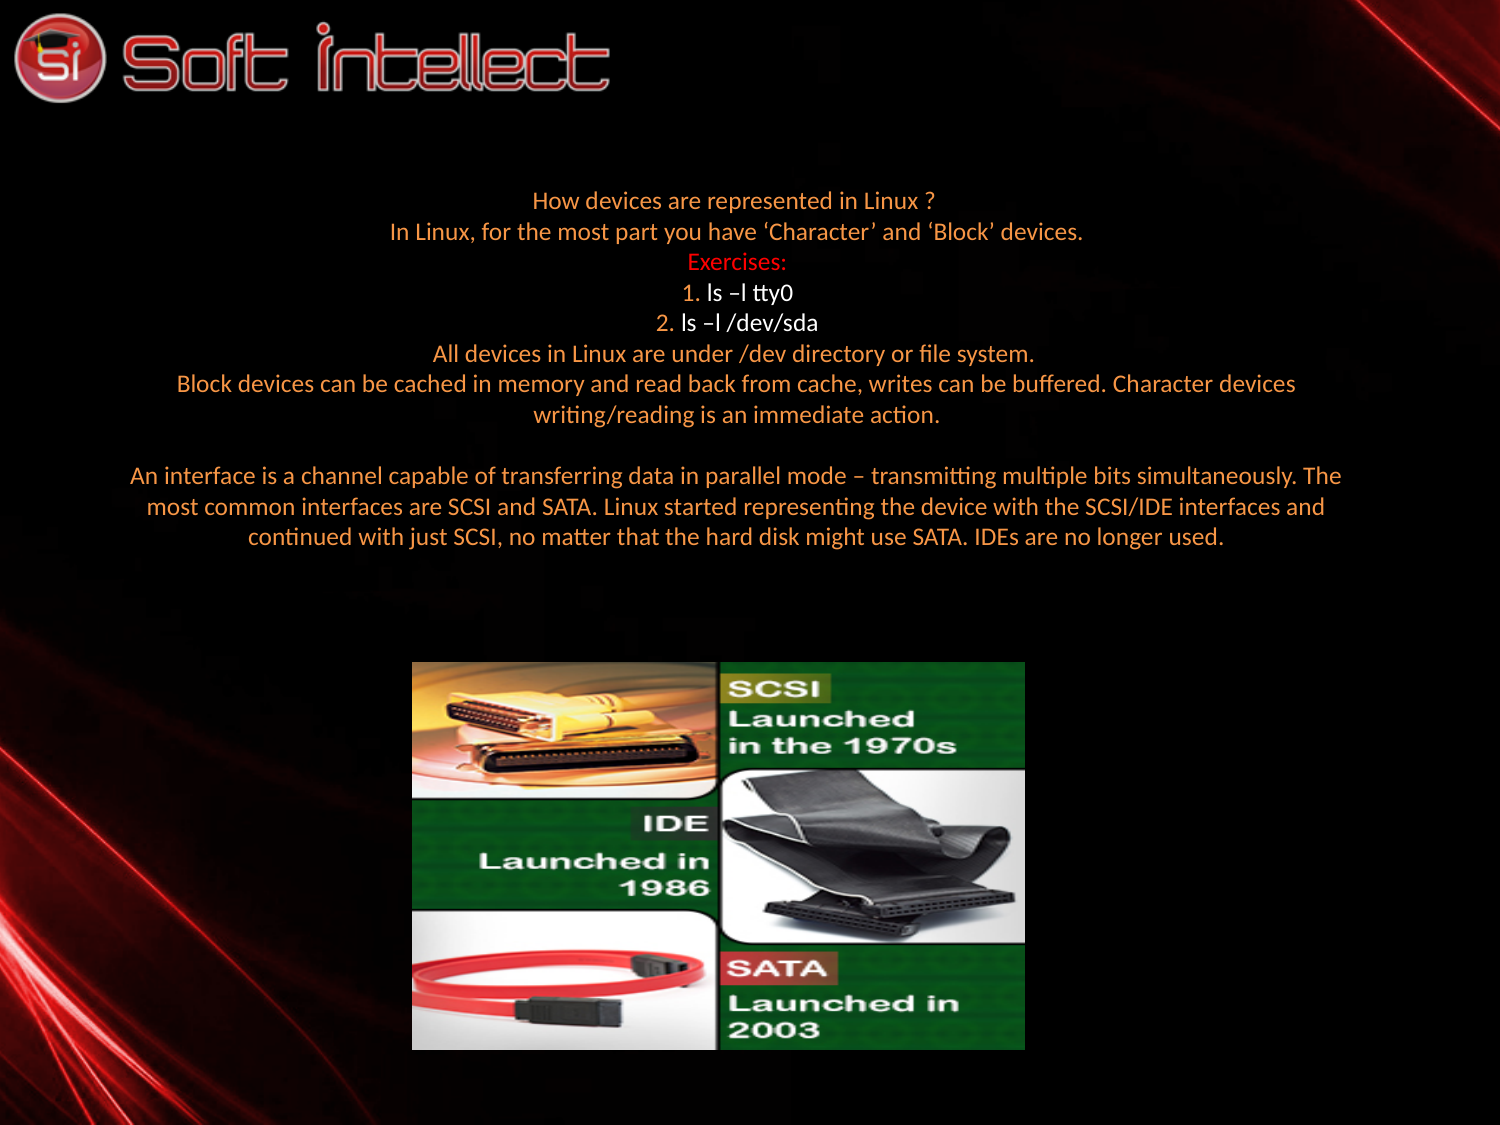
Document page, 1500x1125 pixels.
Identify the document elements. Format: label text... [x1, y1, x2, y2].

picture [0, 0, 1500, 1125]
title How devices are represented in Linux ? In Linux, for the most part you have ‘Character’ and ‘Block’ devices. Exercises: 1. ls –l tty0 2. ls –l /dev/sda All devices in Linux are under /dev directory or file system. Block devices can be cached in memory and read back from cache, writes can be buffered. Character devices writing/reading is an immediate action. An interface is a channel capable of transferring data in parallel mode – transmitting multiple bits simultaneously. The most common interfaces are SCSI and SATA. Linux started representing the device with the SCSI/IDE interfaces and continued with just SCSI, no matter that the hard disk might use SATA. IDEs are no longer used. [87, 99, 1388, 591]
